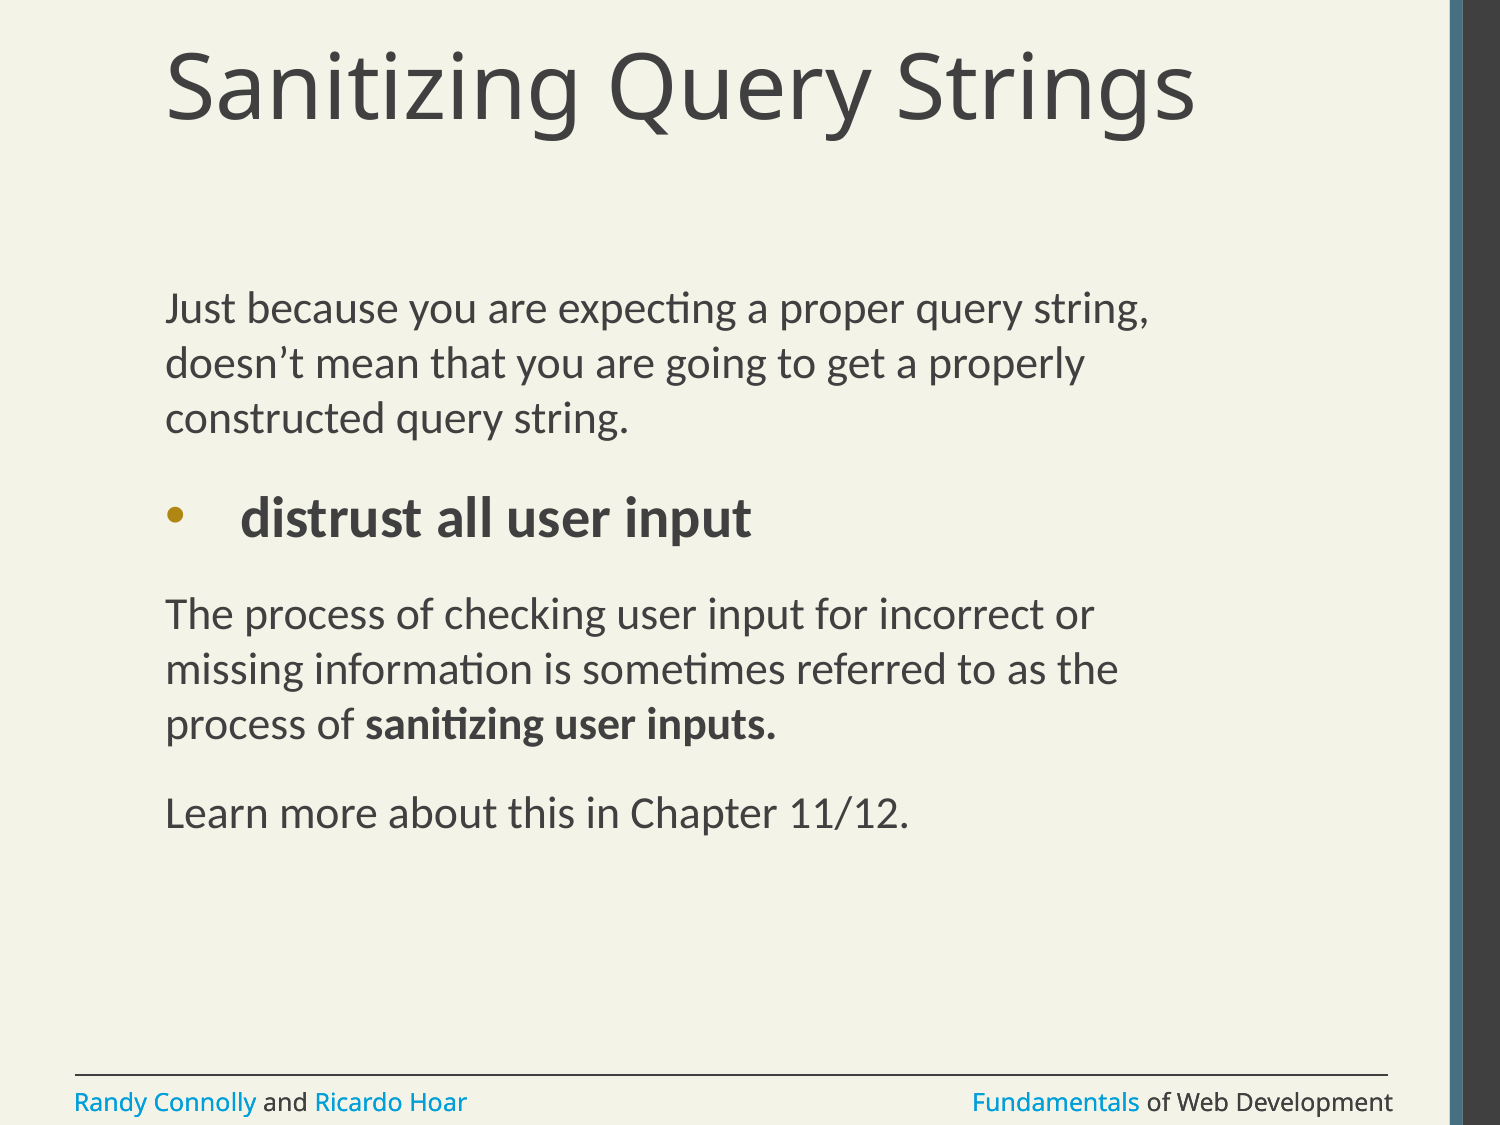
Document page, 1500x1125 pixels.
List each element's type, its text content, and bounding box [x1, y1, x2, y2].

list Just because you are expecting a proper query string, doesn’t mean that you are going to get a properly constructed query string. distrust all user input The process of checking user input for incorrect or missing information is sometimes referred to as the process of sanitizing user inputs. Learn more about this in Chapter 11/12. [150, 270, 1200, 1013]
title Sanitizing Query Strings [150, 20, 1425, 188]
